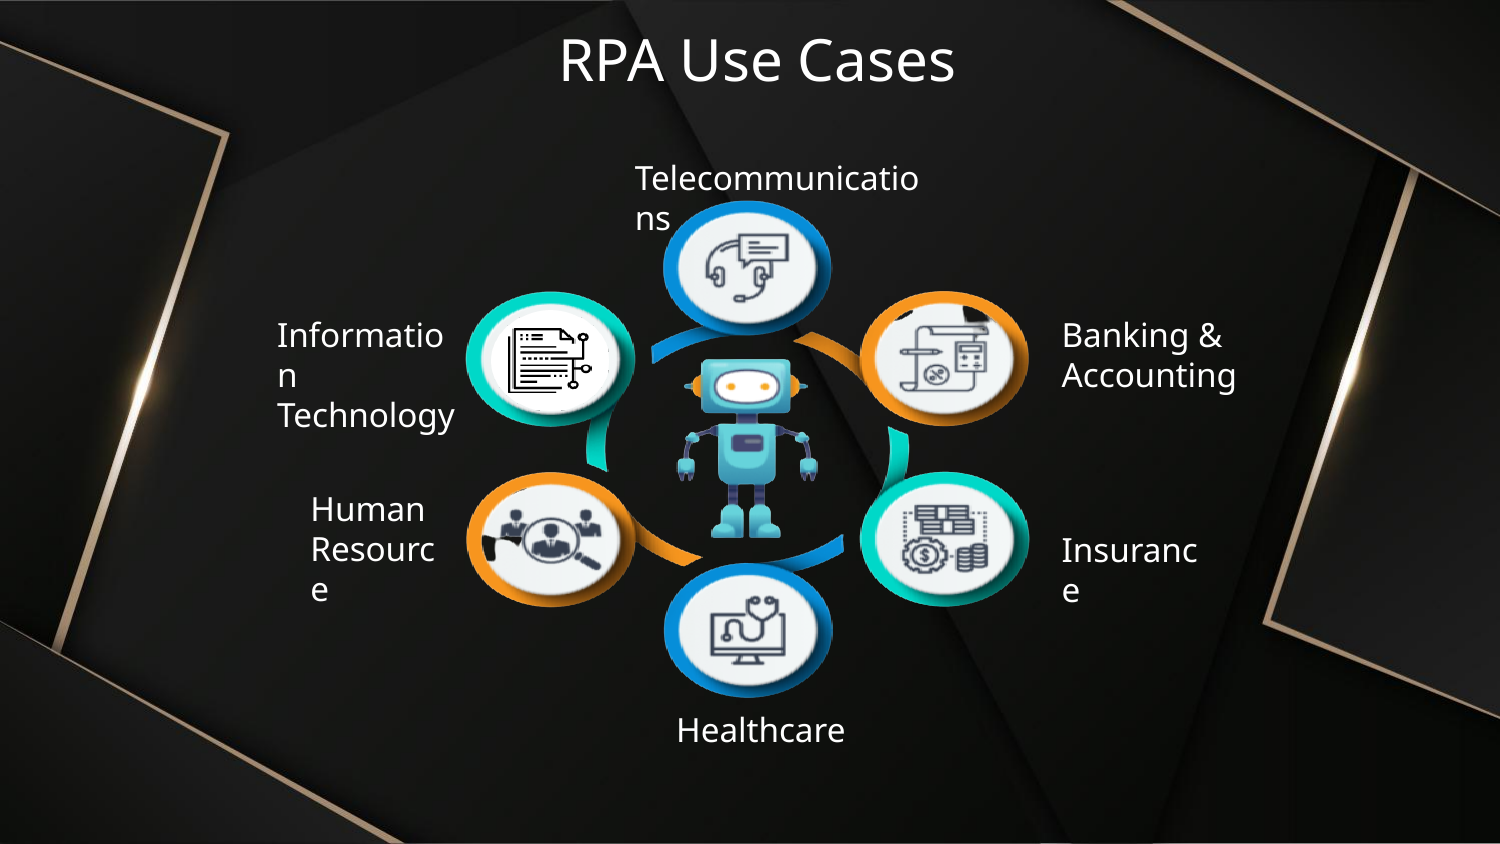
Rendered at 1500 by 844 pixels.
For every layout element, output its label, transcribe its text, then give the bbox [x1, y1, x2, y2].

text_box Banking & Accounting [1046, 299, 1374, 409]
text_box Telecommunications [619, 142, 947, 191]
text_box Healthcare [660, 720, 988, 765]
text_box Insurance [1046, 513, 1216, 624]
text_box RPA Use Cases [543, 8, 997, 109]
text_box Human Resource [295, 473, 459, 624]
text_box Information Technology [262, 299, 459, 449]
picture [0, 0, 1500, 844]
